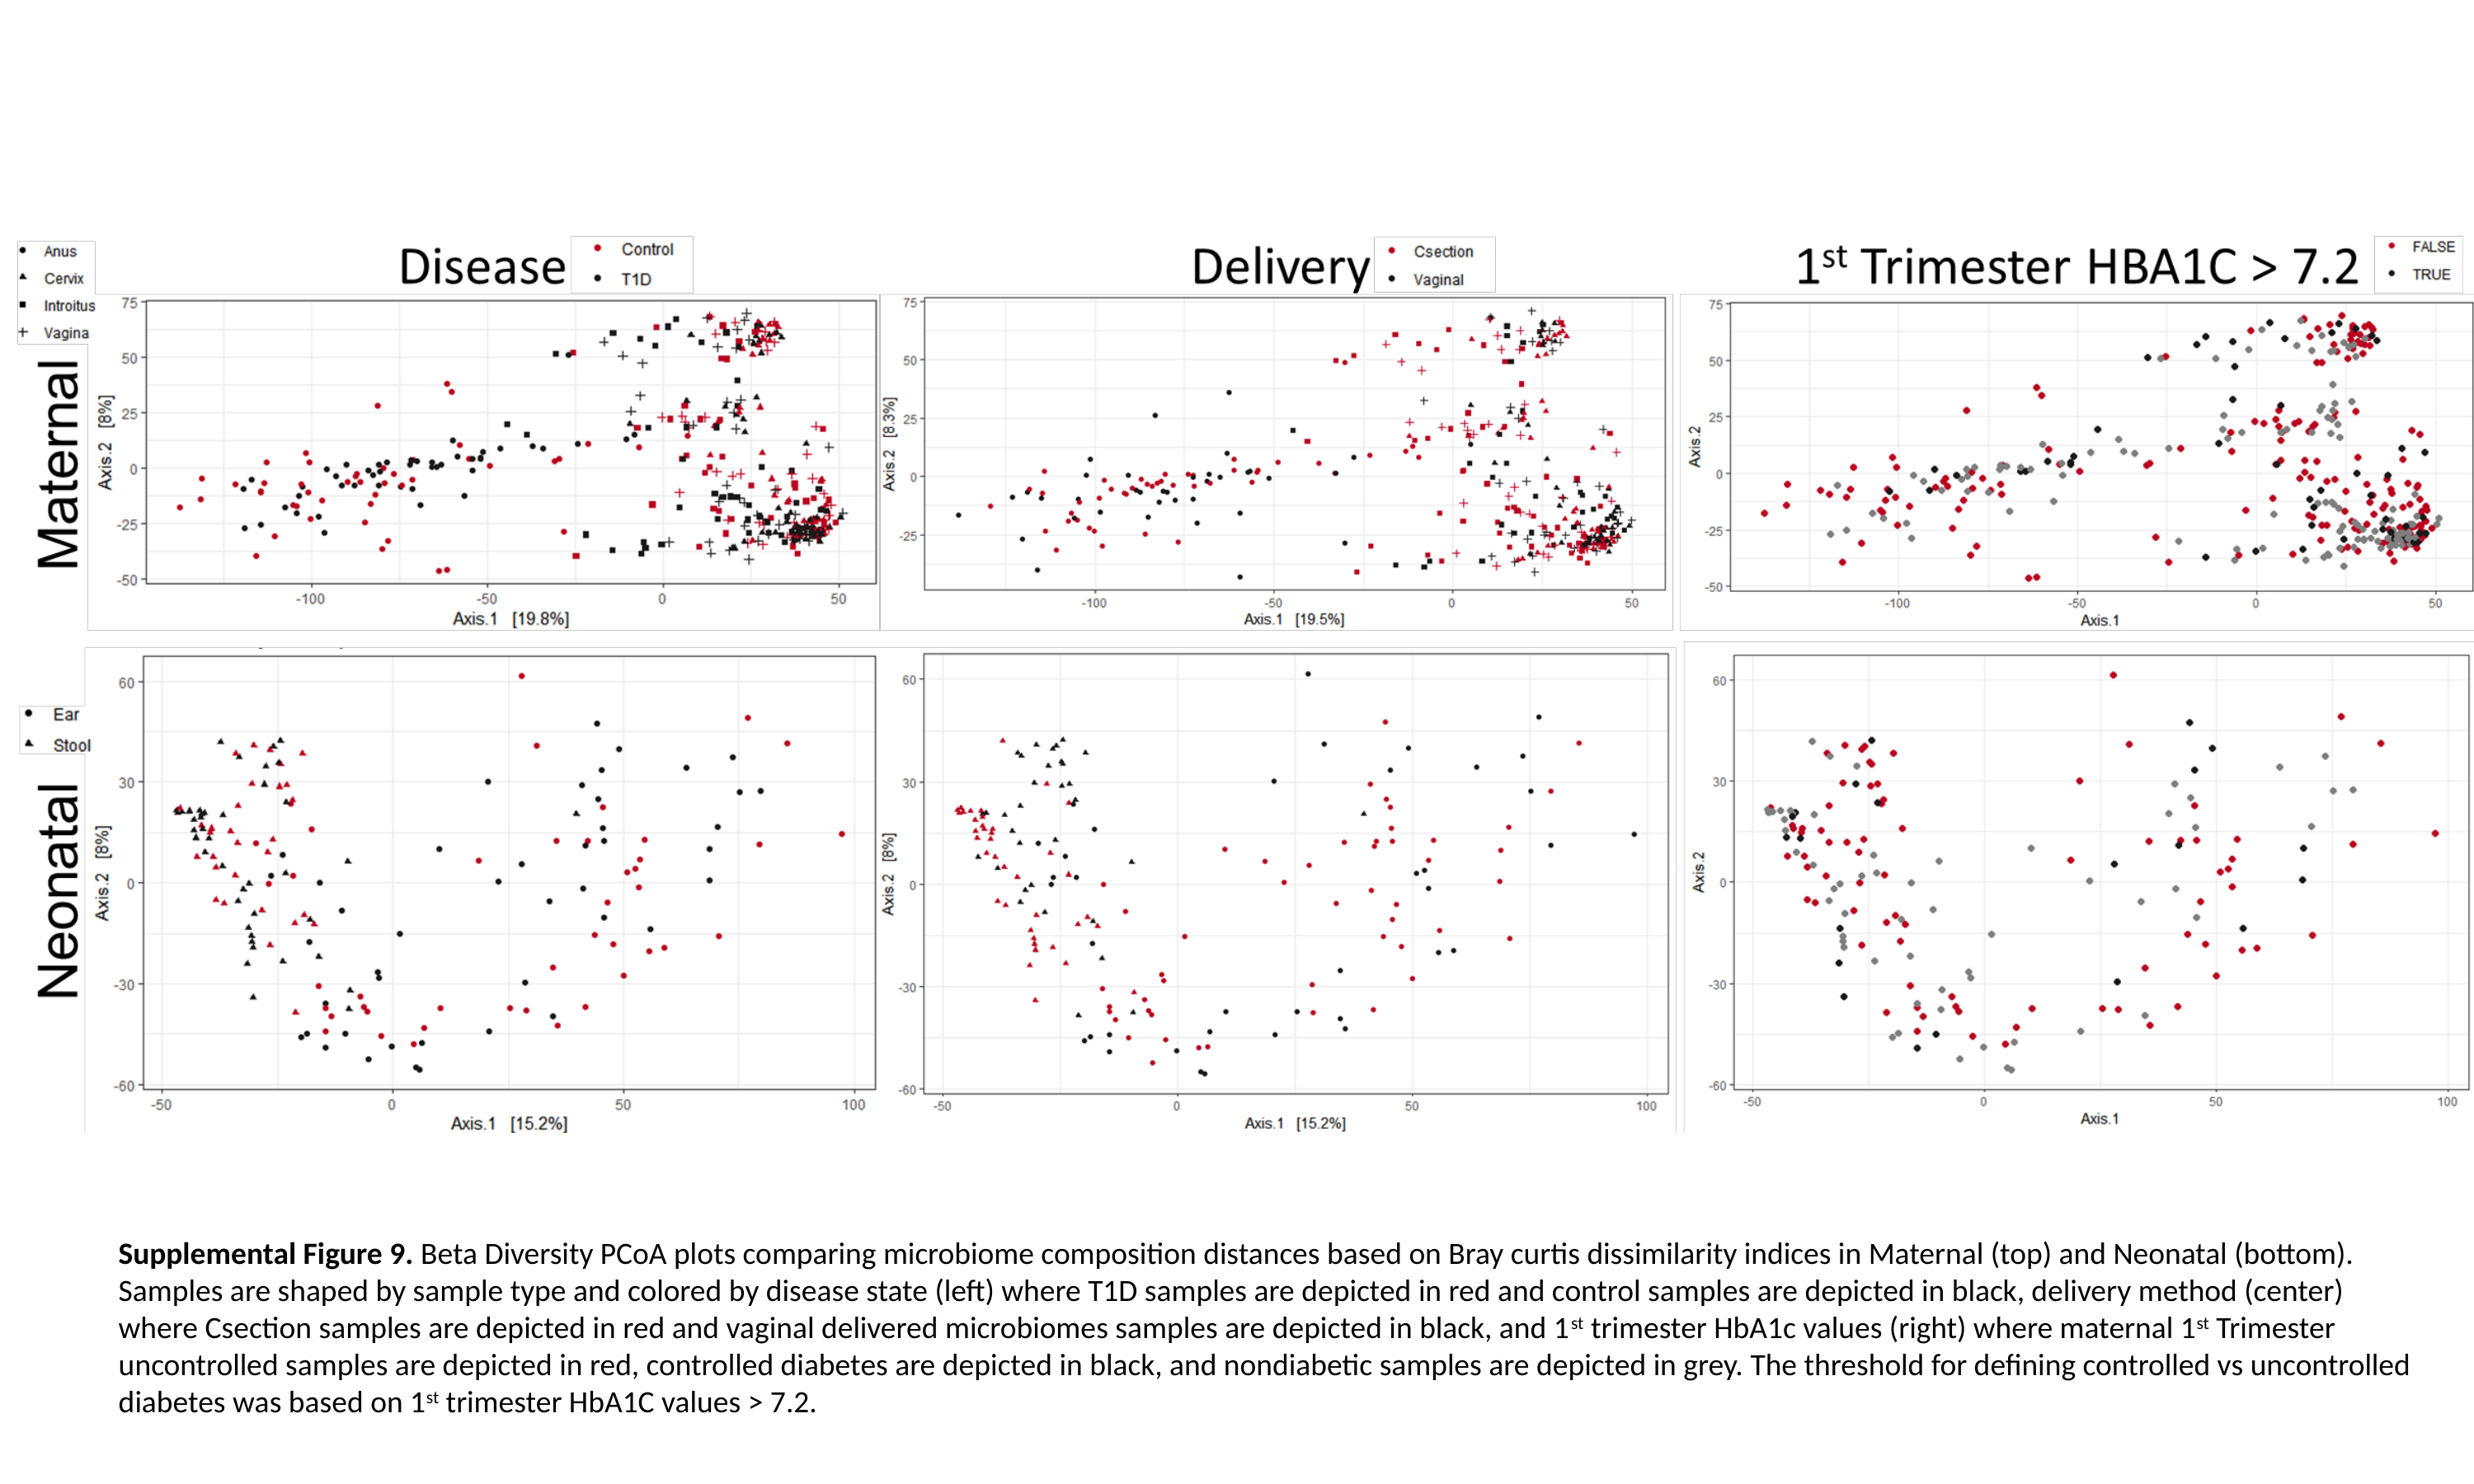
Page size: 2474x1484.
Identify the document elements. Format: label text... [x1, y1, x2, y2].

picture [7, 216, 2474, 1134]
text_box Supplemental Figure 9. Beta Diversity PCoA plots comparing microbiome composition distances based on Bray curtis dissimilarity indices in Maternal (top) and Neonatal (bottom). Samples are shaped by sample type and colored by disease state (left) where T1D samples are depicted in red and control samples are depicted in black, delivery method (center) where Csection samples are depicted in red and vaginal delivered microbiomes samples are depicted in black, and 1st trimester HbA1c values (right) where maternal 1st Trimester uncontrolled samples are depicted in red, controlled diabetes are depicted in black, and nondiabetic samples are depicted in grey. The threshold for defining controlled vs uncontrolled diabetes was based on 1st trimester HbA1C values > 7.2. [118, 1233, 2419, 1420]
